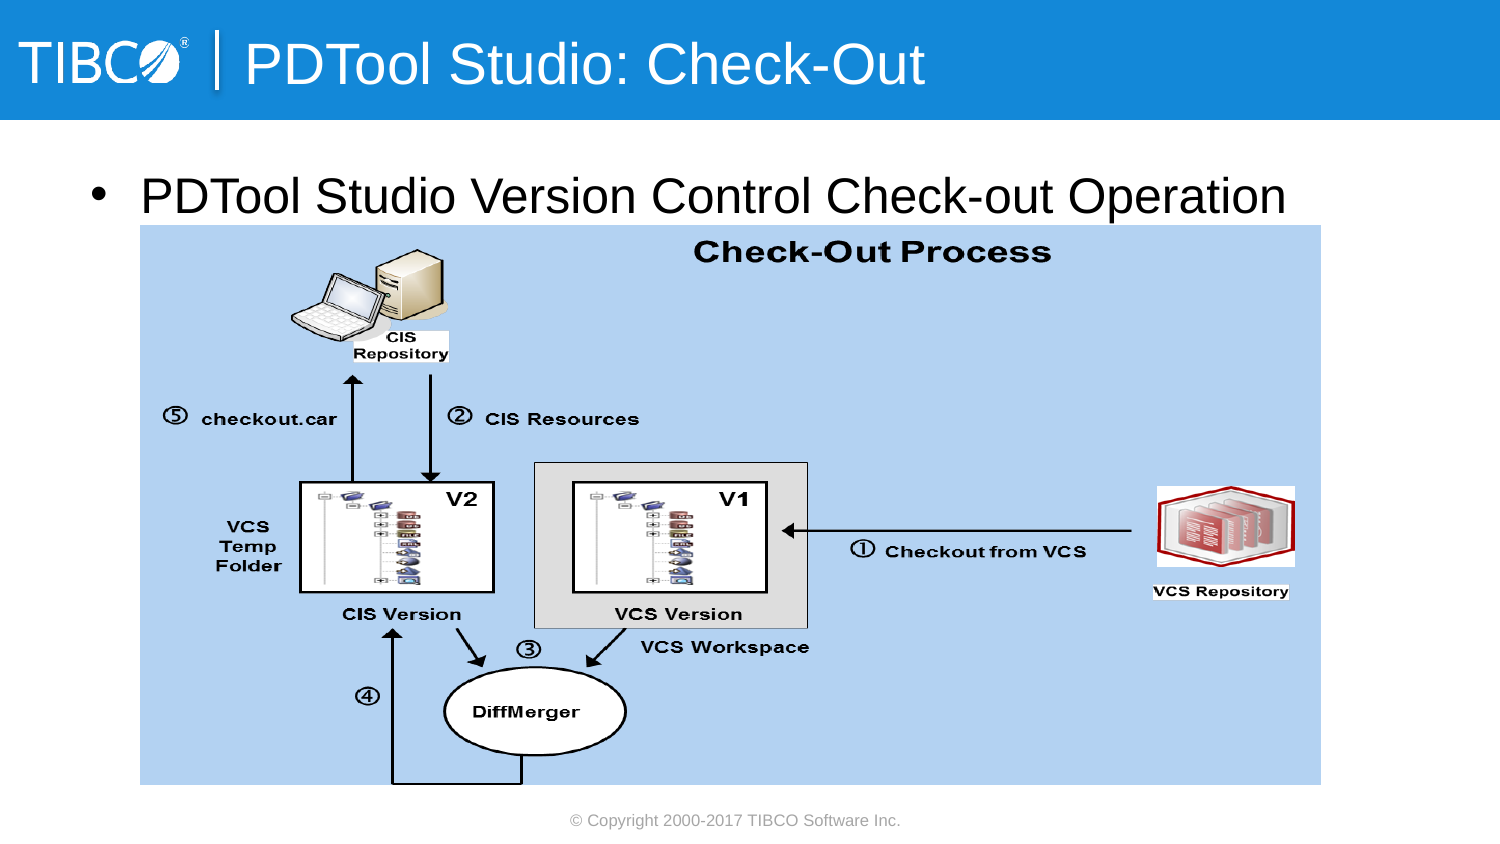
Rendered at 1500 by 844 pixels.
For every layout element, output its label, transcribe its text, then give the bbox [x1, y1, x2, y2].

picture [139, 224, 1322, 786]
text_box © Copyright 2000-2017 TIBCO Software Inc. [512, 802, 988, 844]
title PDTool Studio: Check-Out [229, 2, 1447, 121]
list PDTool Studio Version Control Check-out Operation [75, 155, 1472, 769]
